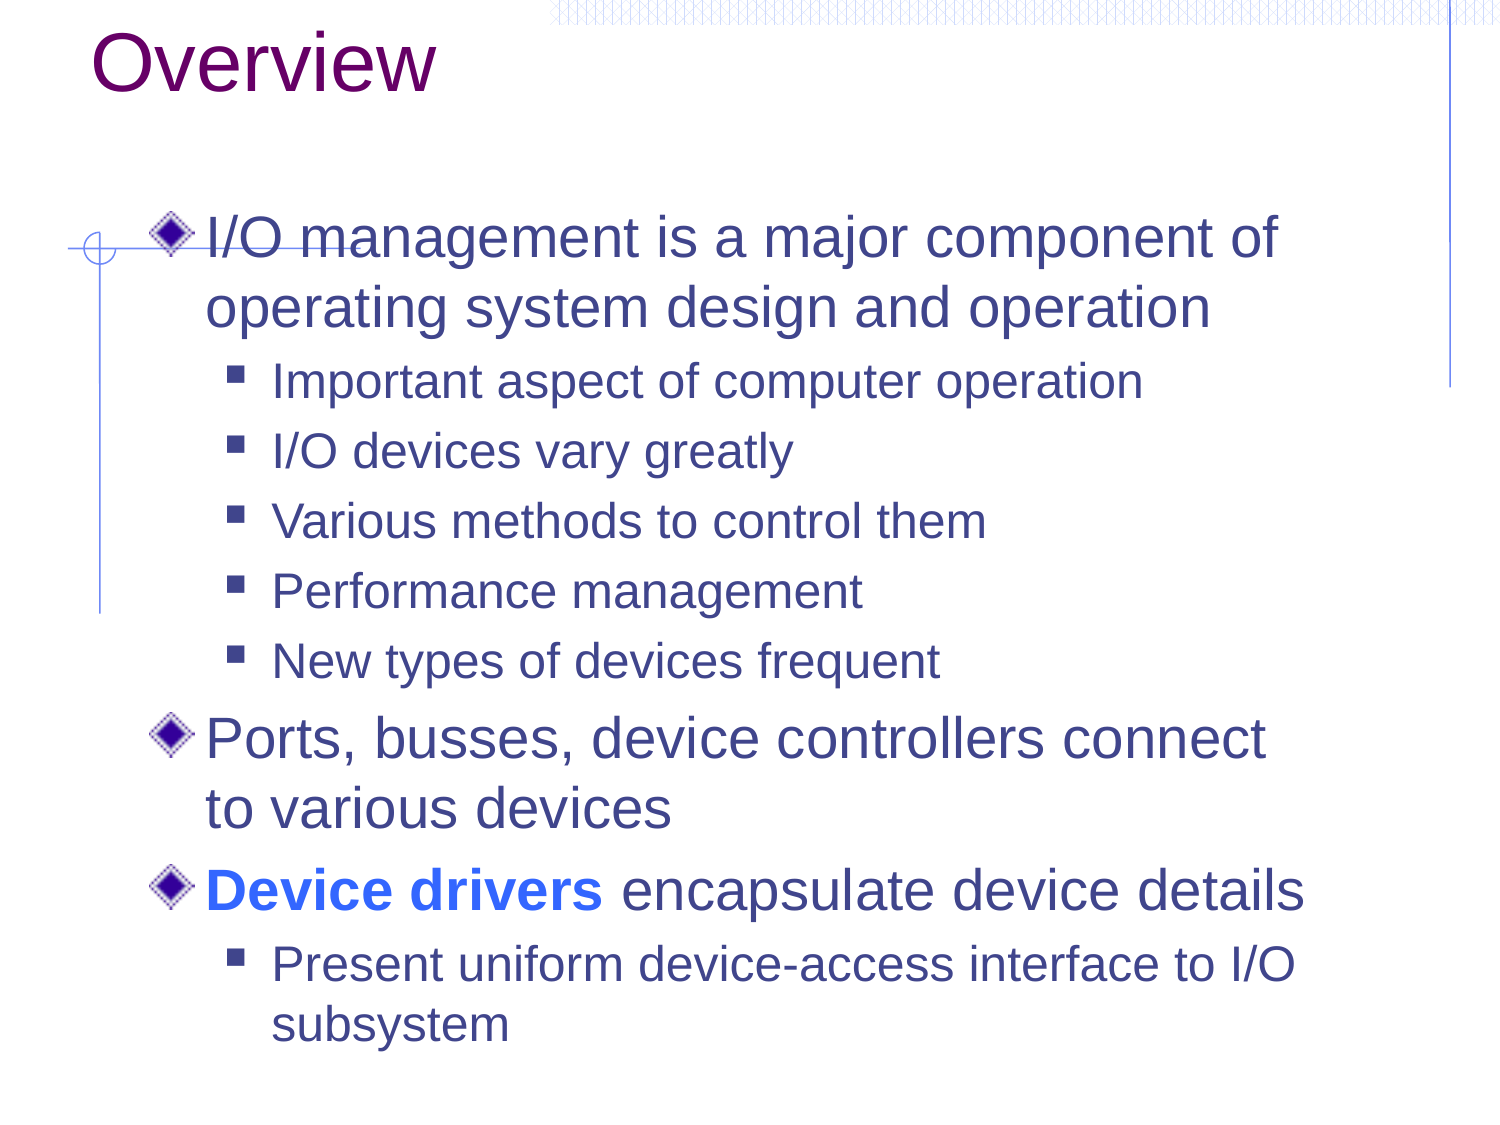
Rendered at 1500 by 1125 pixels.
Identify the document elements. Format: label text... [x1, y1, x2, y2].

list I/O management is a major component of operating system design and operation Important aspect of computer operation I/O devices vary greatly Various methods to control them Performance management New types of devices frequent Ports, busses, device controllers connect to various devices Device drivers encapsulate device details Present uniform device-access interface to I/O subsystem [134, 190, 1326, 935]
picture [149, 712, 195, 758]
picture [149, 211, 195, 257]
picture [149, 864, 195, 910]
title Overview [74, 20, 1426, 116]
